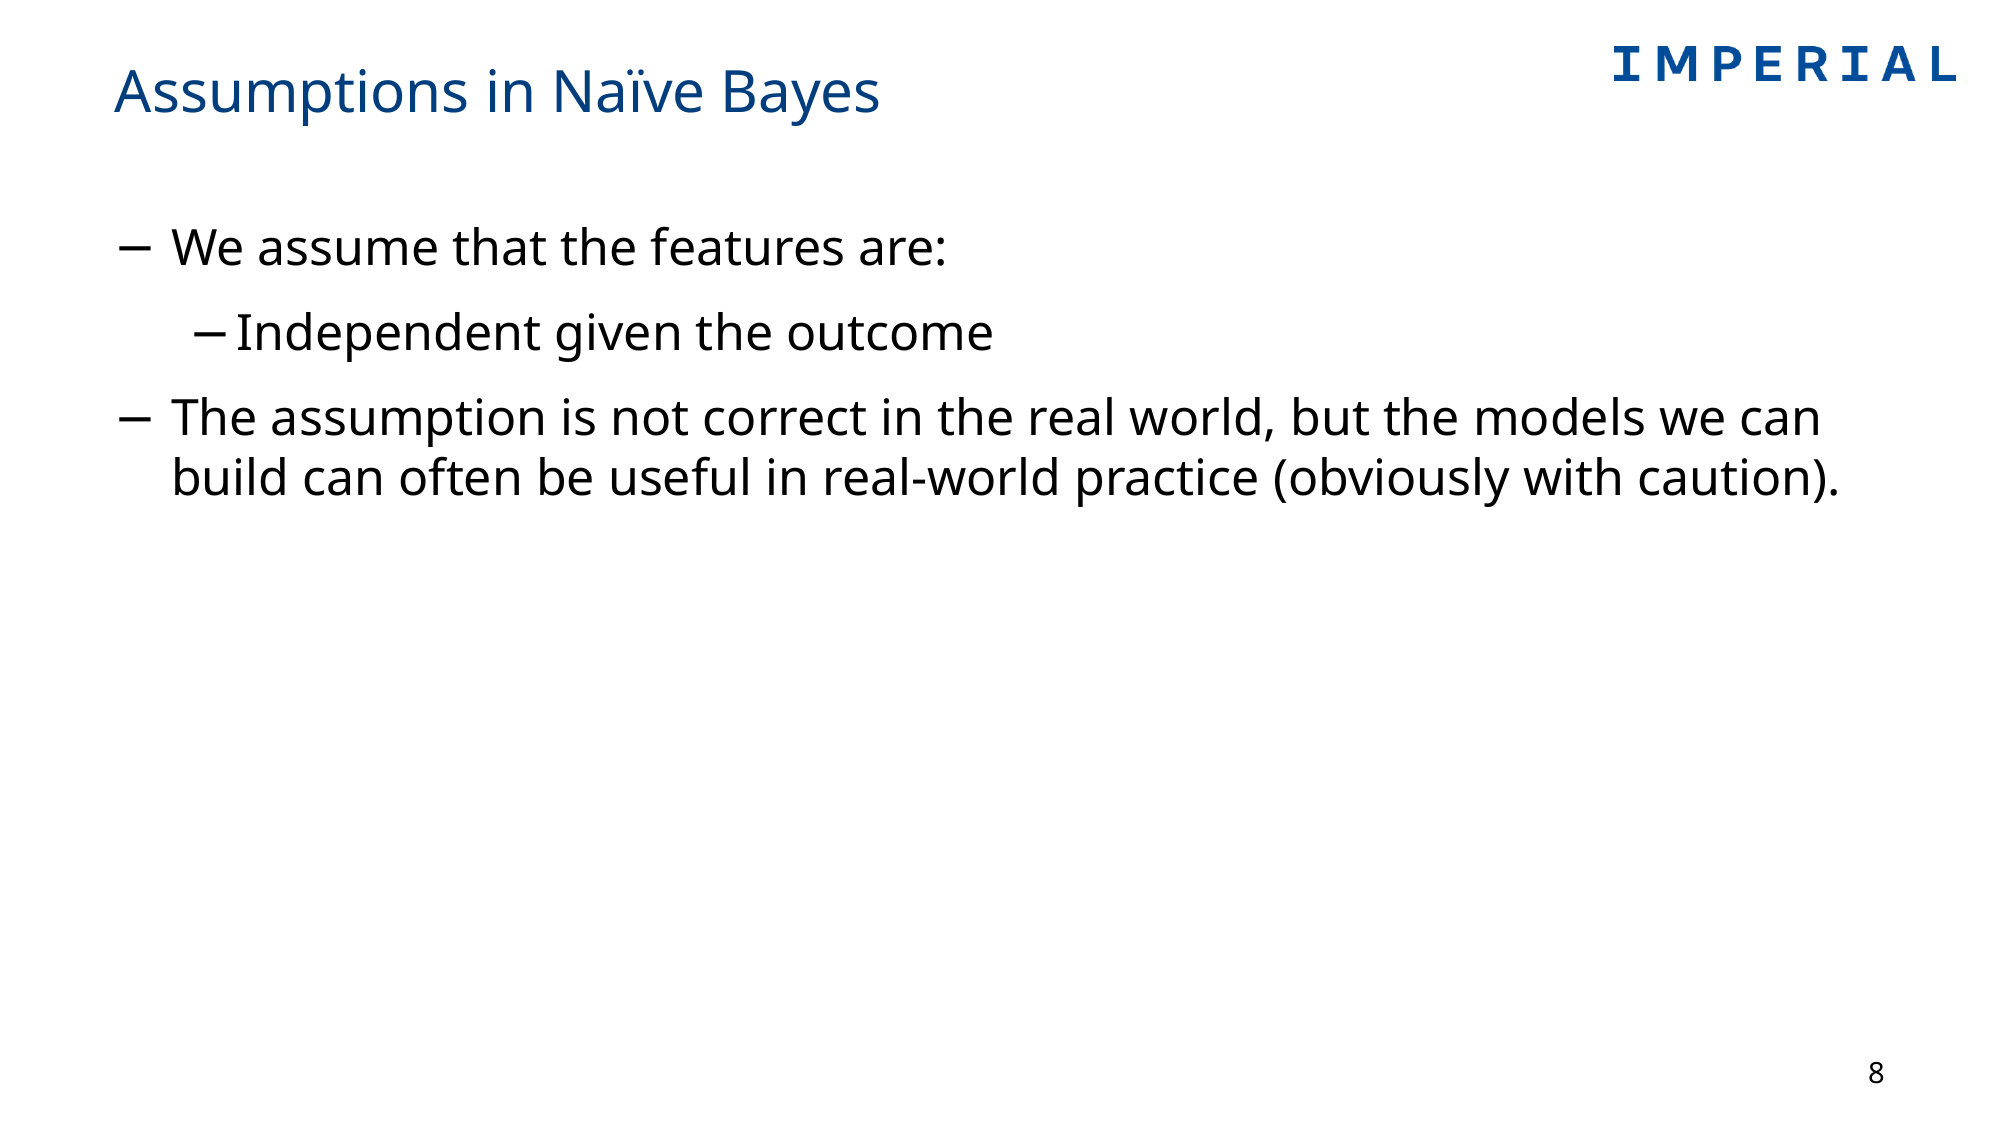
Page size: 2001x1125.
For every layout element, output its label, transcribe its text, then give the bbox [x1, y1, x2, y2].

picture [1900, 46, 1956, 81]
list We assume that the features are: Independent given the outcome The assumption is not correct in the real world, but the models we can build can often be useful in real-world practice (obviously with caution). [99, 208, 1900, 1024]
slide_number 8 [1433, 1046, 1901, 1103]
title Assumptions in Naïve Bayes [99, 0, 1900, 184]
